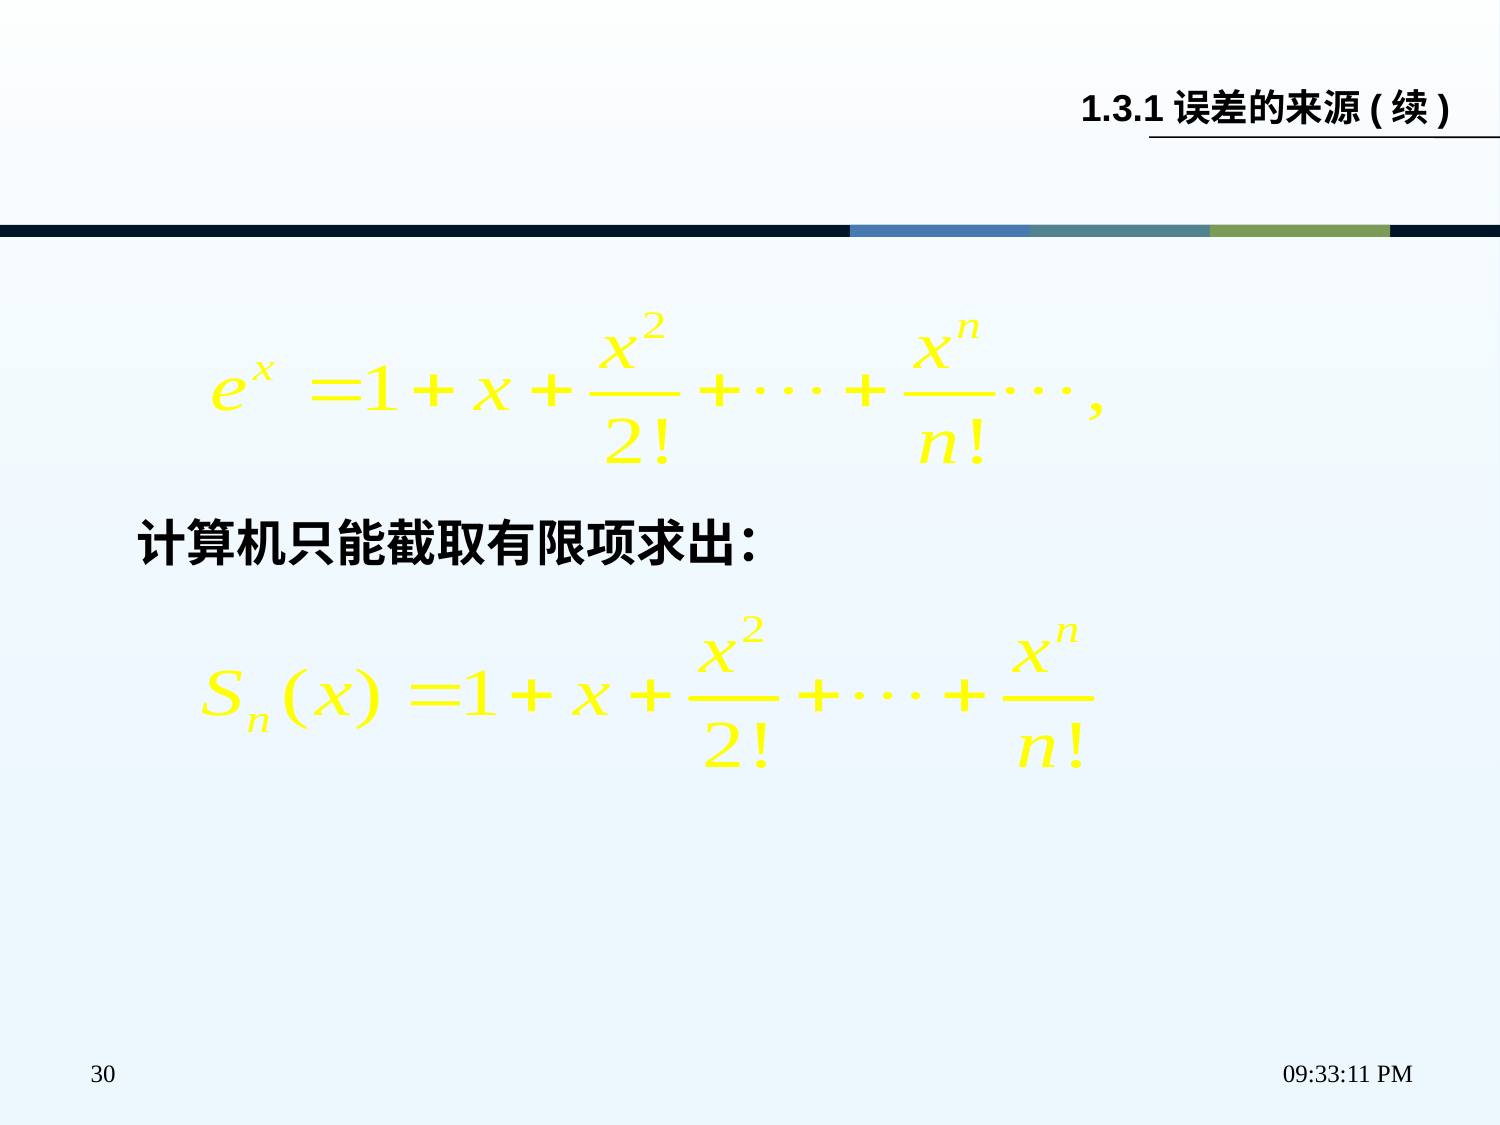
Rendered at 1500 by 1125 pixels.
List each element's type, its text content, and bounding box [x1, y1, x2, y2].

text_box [199, 292, 1121, 478]
slide_number 30 [75, 1042, 426, 1103]
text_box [187, 597, 1110, 783]
slide_number 下午2时58分33秒 [1078, 1042, 1429, 1103]
text_box 计算机只能截取有限项求出： [121, 503, 914, 579]
text_box 1.3.1误差的来源(续) [1066, 77, 1500, 137]
